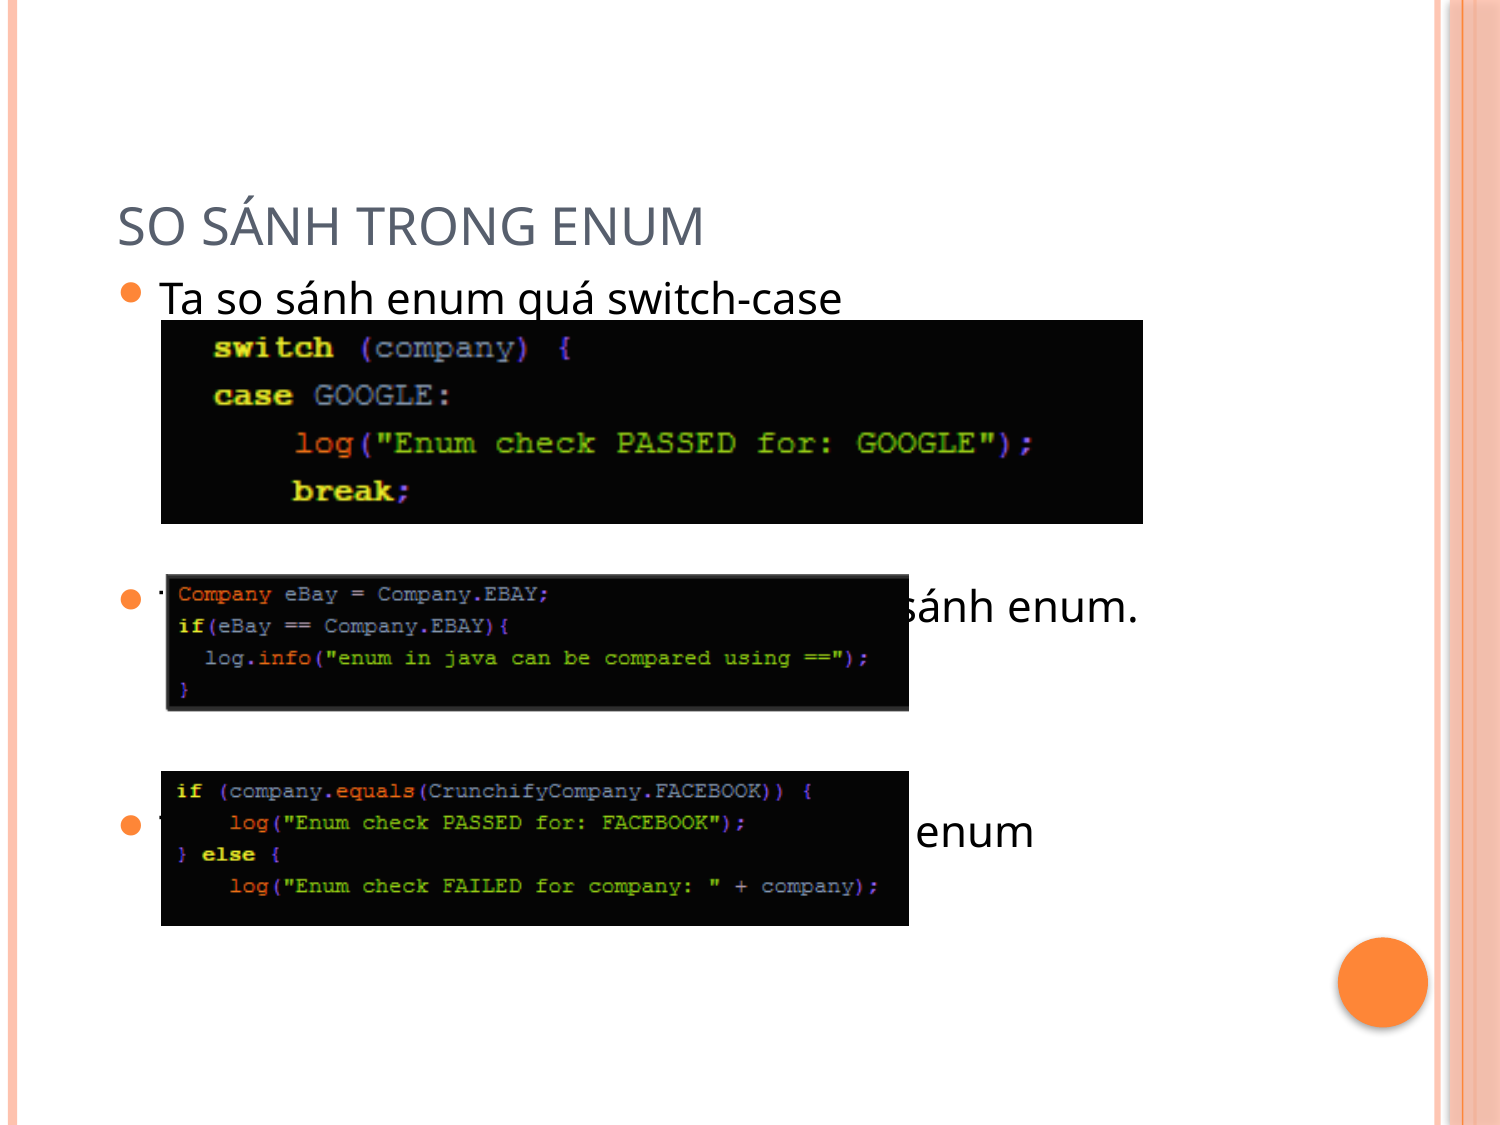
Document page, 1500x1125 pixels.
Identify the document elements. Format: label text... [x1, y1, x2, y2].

picture [163, 574, 909, 721]
title So sánh trong enum [103, 185, 1397, 263]
picture [160, 319, 1144, 524]
picture [160, 770, 909, 926]
list Ta so sánh enum quá switch-case Ta có thể sử dụng toán tử ‘==’ để so sánh enum. Ta dùng method equals() để so sanh enum [103, 263, 1397, 901]
